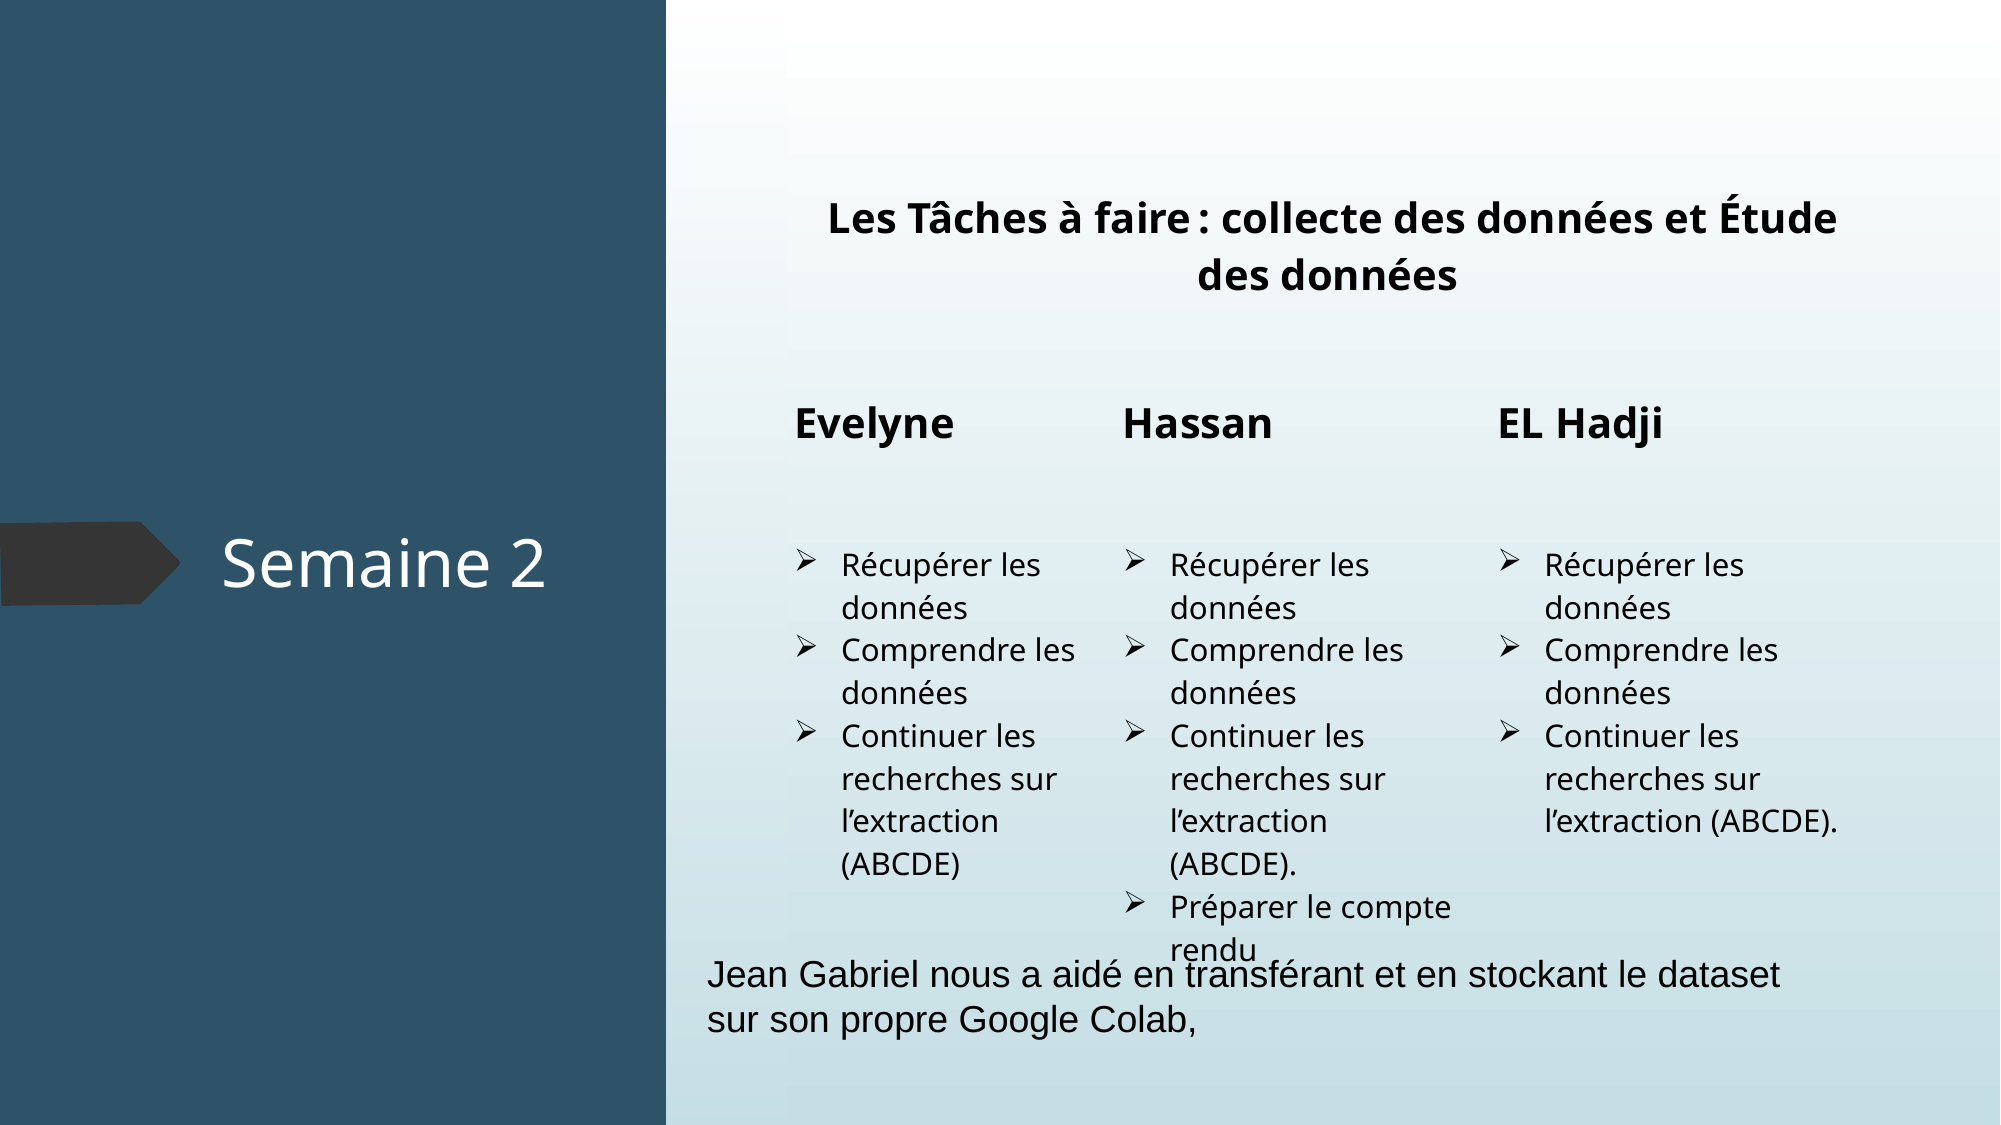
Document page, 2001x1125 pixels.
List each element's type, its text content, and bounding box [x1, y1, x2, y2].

table_cell Récupérer les données Comprendre les données Continuer les recherches sur l’extraction (ABCDE). [1476, 462, 1894, 1038]
title Semaine 2 [206, 508, 610, 1006]
table_cell Hassan [1102, 313, 1476, 462]
text_box [0, 0, 667, 1125]
table_cell Evelyne [773, 313, 1102, 462]
table_header Les Tâches à faire : collecte des données et Étude des données [773, 107, 1894, 313]
text_box [0, 521, 181, 606]
text_box Jean Gabriel nous a aidé en transférant et en stockant le dataset sur son propre Google Colab, [692, 942, 1842, 1047]
table_cell Récupérer les données Comprendre les données Continuer les recherches sur l’extraction (ABCDE) [773, 462, 1102, 942]
table_cell EL Hadji [1476, 313, 1894, 462]
text_box [785, 0, 2000, 1125]
table_cell Récupérer les données Comprendre les données Continuer les recherches sur l’extraction (ABCDE). Préparer le compte rendu [1102, 462, 1476, 942]
